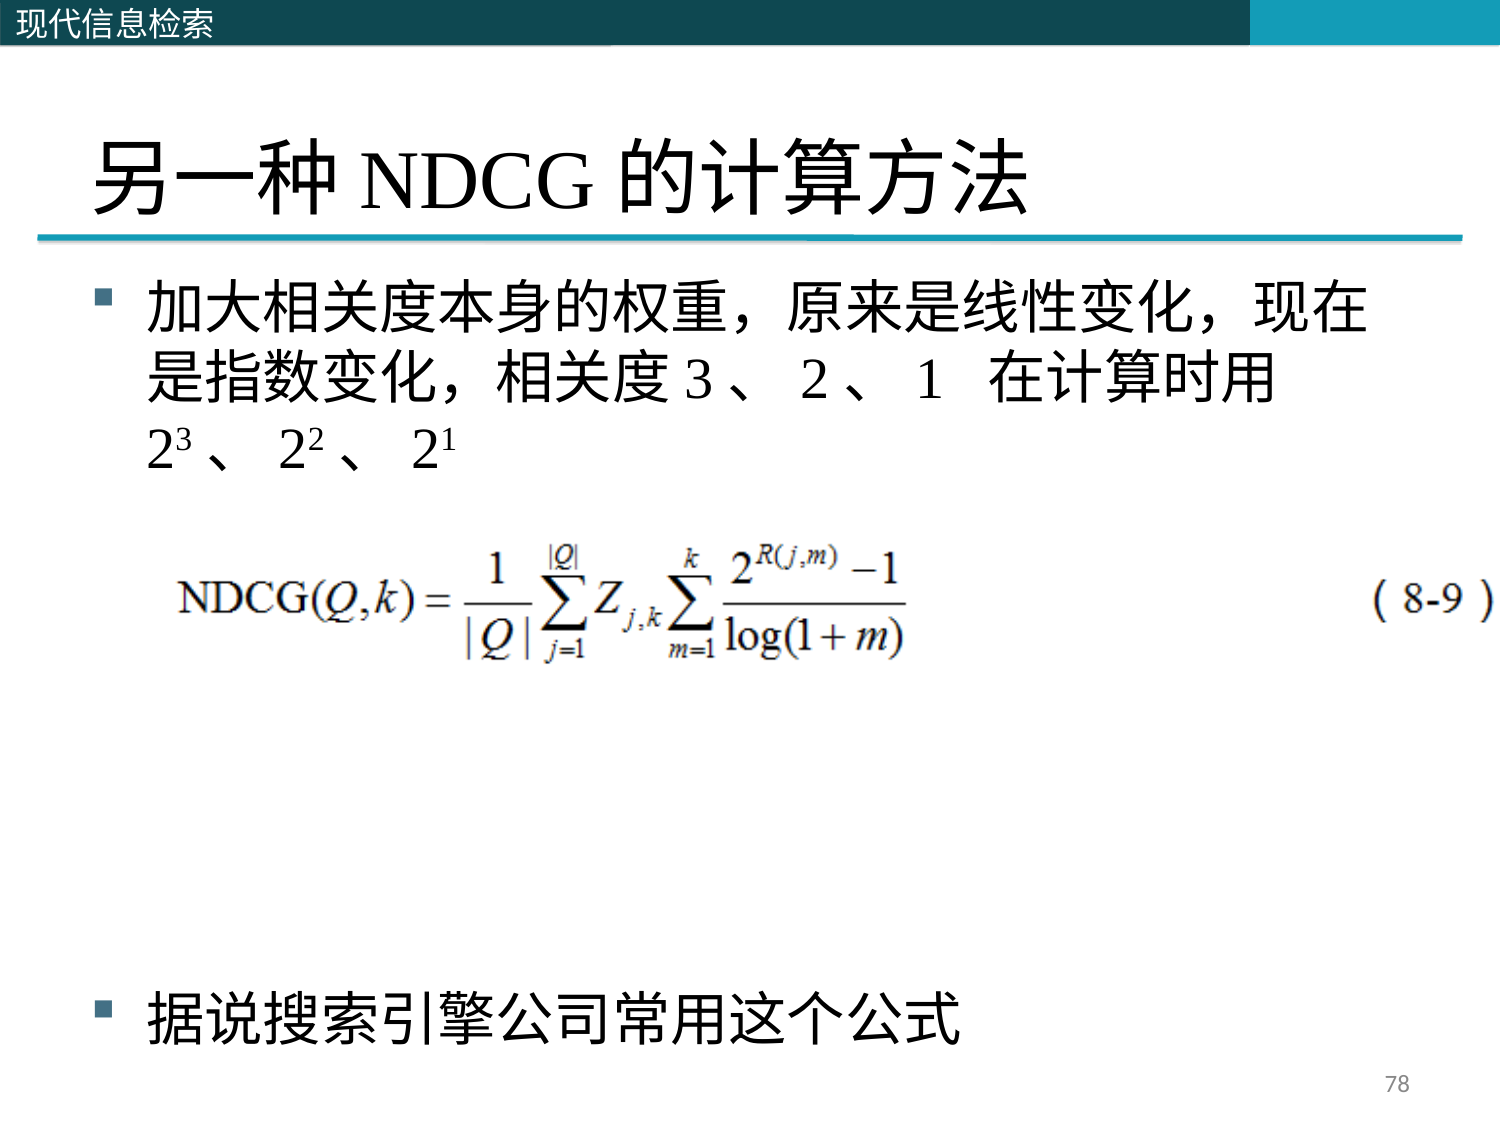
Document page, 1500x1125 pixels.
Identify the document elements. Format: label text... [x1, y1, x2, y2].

picture [157, 526, 1500, 666]
slide_number 78 [1074, 1062, 1425, 1103]
list 加大相关度本身的权重，原来是线性变化，现在是指数变化，相关度3、2、1 在计算时用23、22、21 据说搜索引擎公司常用这个公式 [74, 262, 1426, 1076]
title 另一种NDCG的计算方法 [74, 44, 1426, 233]
